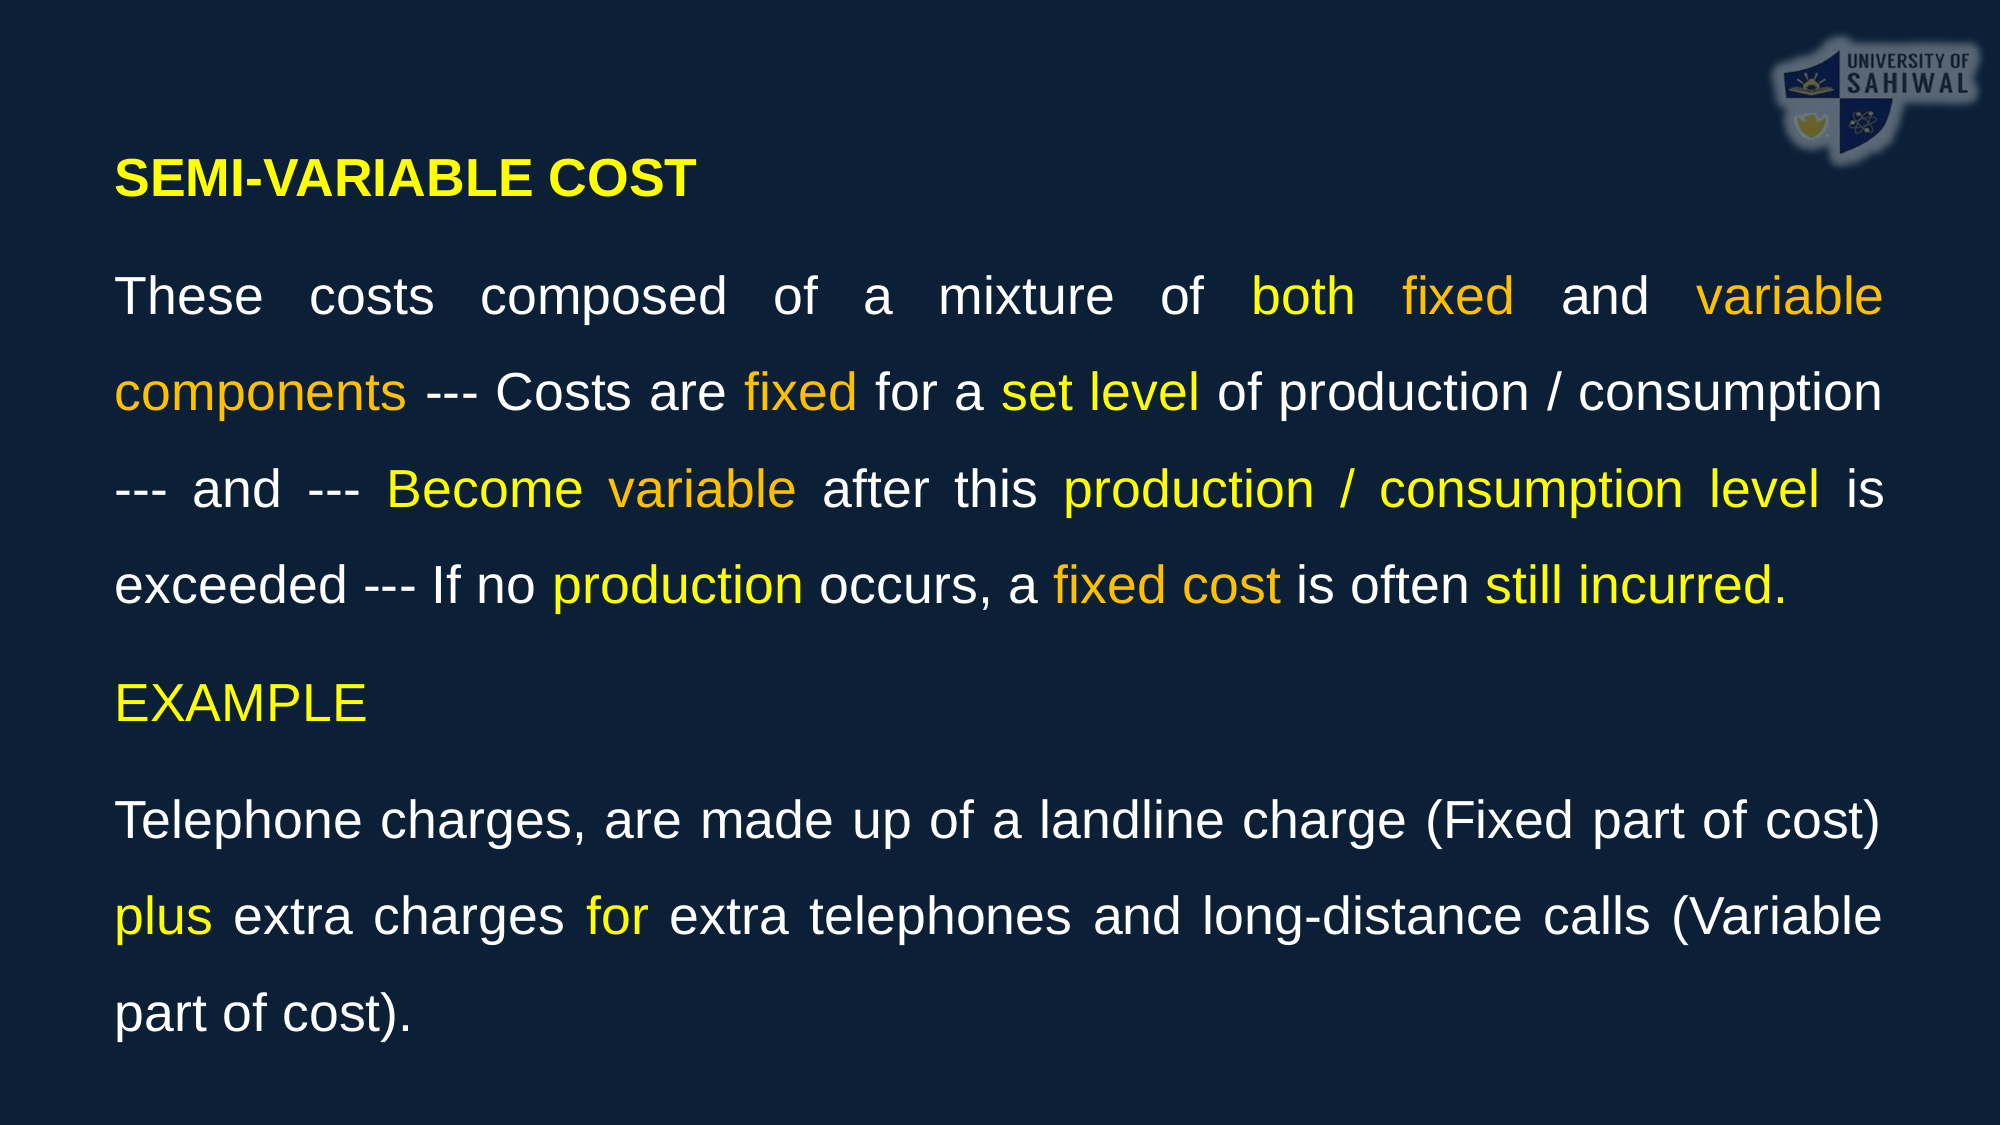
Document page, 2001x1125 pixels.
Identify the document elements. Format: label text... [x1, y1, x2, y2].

list SEMI-VARIABLE COST These costs composed of a mixture of both fixed and variable components --- Costs are fixed for a set level of production / consumption --- and --- Become variable after this production / consumption level is exceeded --- If no production occurs, a fixed cost is often still incurred. EXAMPLE Telephone charges, are made up of a landline charge (Fixed part of cost) plus extra charges for extra telephones and long-distance calls (Variable part of cost). [99, 68, 1901, 1057]
picture [1747, 0, 2000, 208]
